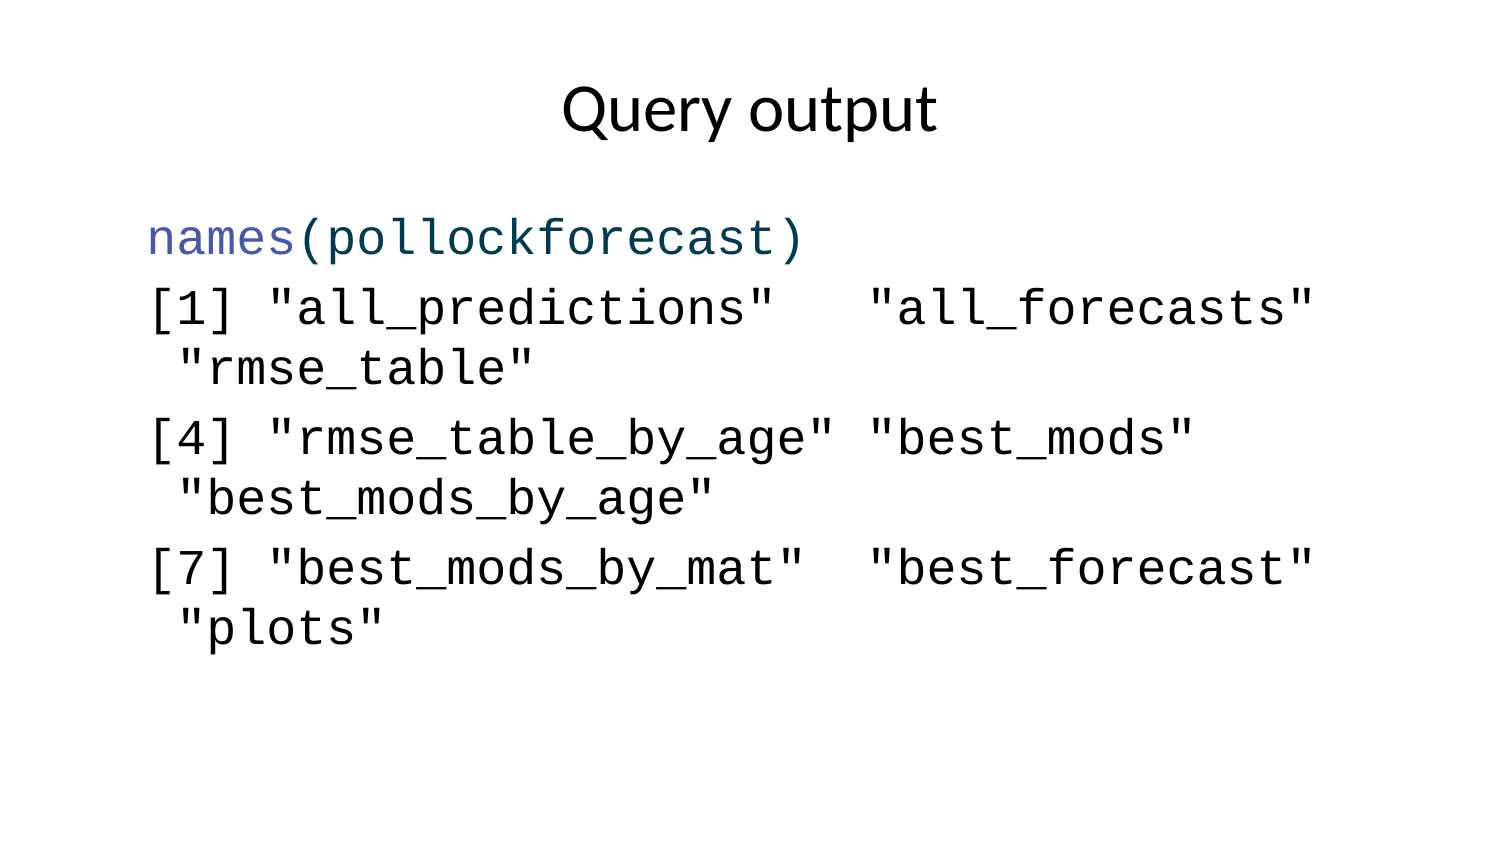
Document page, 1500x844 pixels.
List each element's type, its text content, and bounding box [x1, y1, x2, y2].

list names(pollockforecast) [1] "all_predictions" "all_forecasts" "rmse_table" [4] "rmse_table_by_age" "best_mods" "best_mods_by_age" [7] "best_mods_by_mat" "best_forecast" "plots" [75, 196, 1425, 754]
title Query output [75, 33, 1425, 175]
